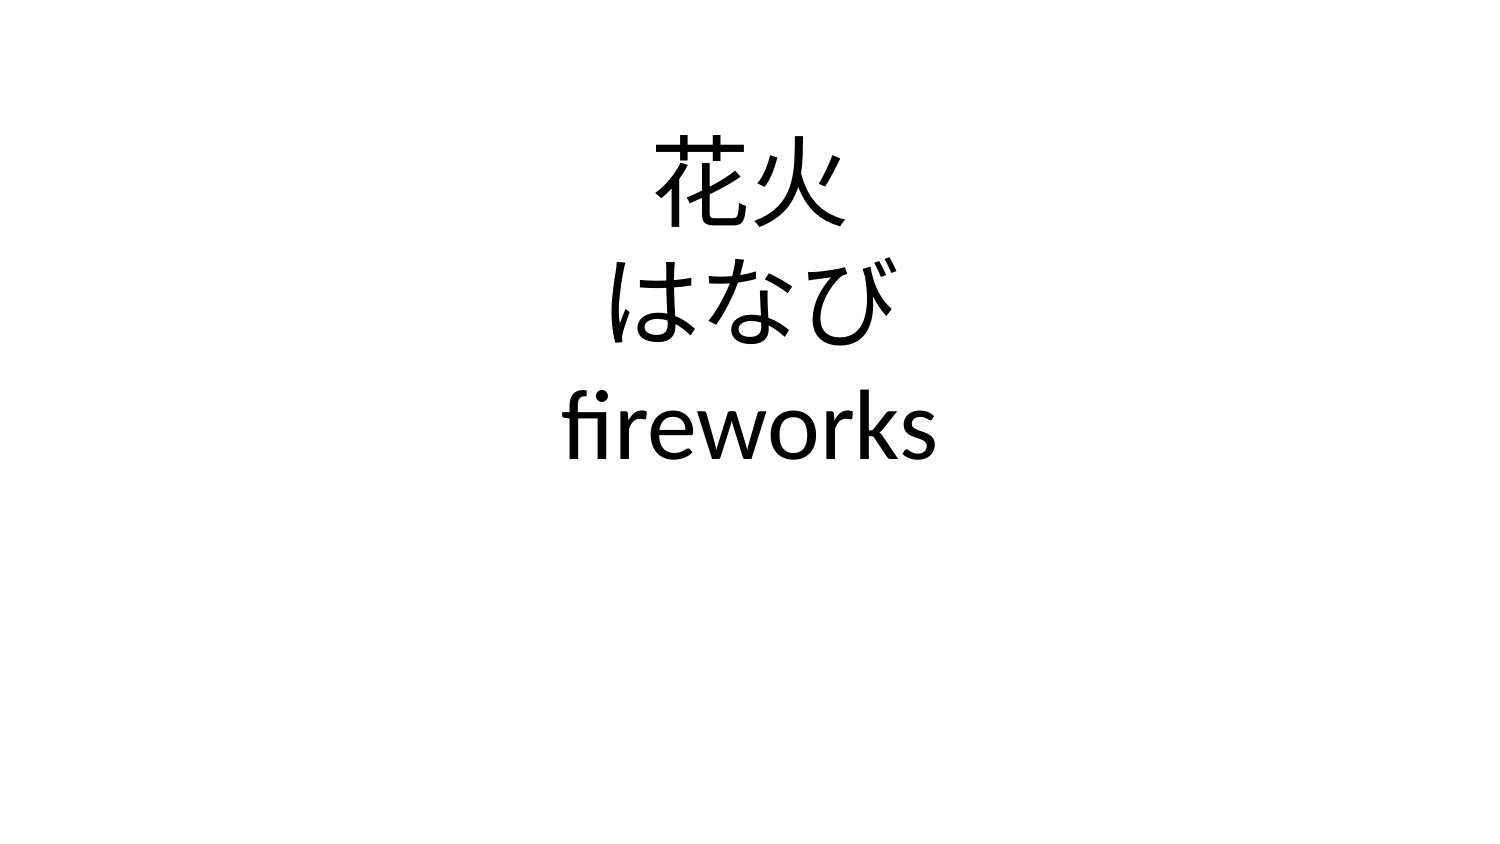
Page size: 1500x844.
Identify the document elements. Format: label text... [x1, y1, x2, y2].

text_box 花火 はなび fireworks [0, 149, 1500, 450]
